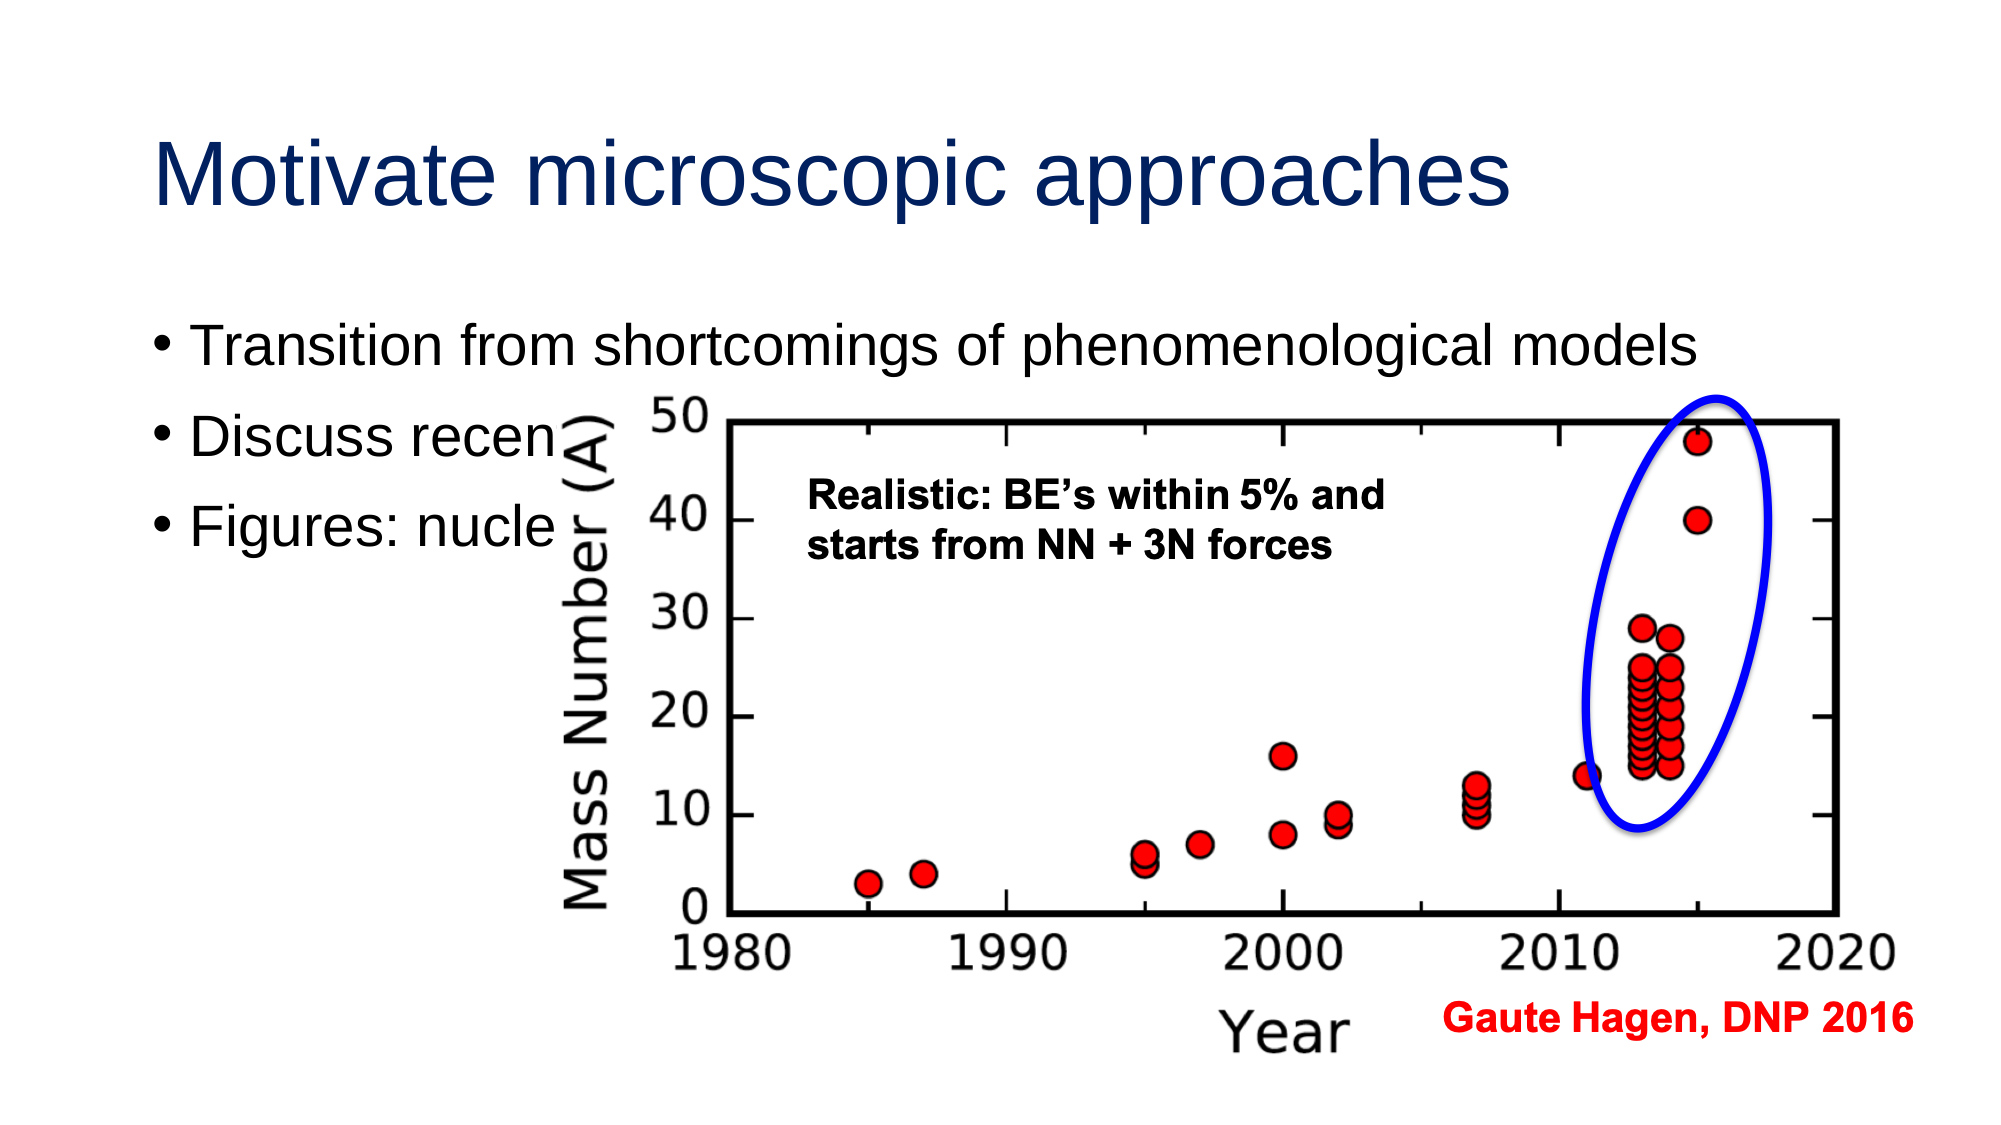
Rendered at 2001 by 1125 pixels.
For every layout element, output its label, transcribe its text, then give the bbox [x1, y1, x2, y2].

title Motivate microscopic approaches [137, 59, 1863, 278]
picture [555, 390, 1937, 1066]
list Transition from shortcomings of phenomenological models Discuss recent progress Figures: nuclear hockey stick, progress on nuclear chart [137, 299, 1863, 1014]
